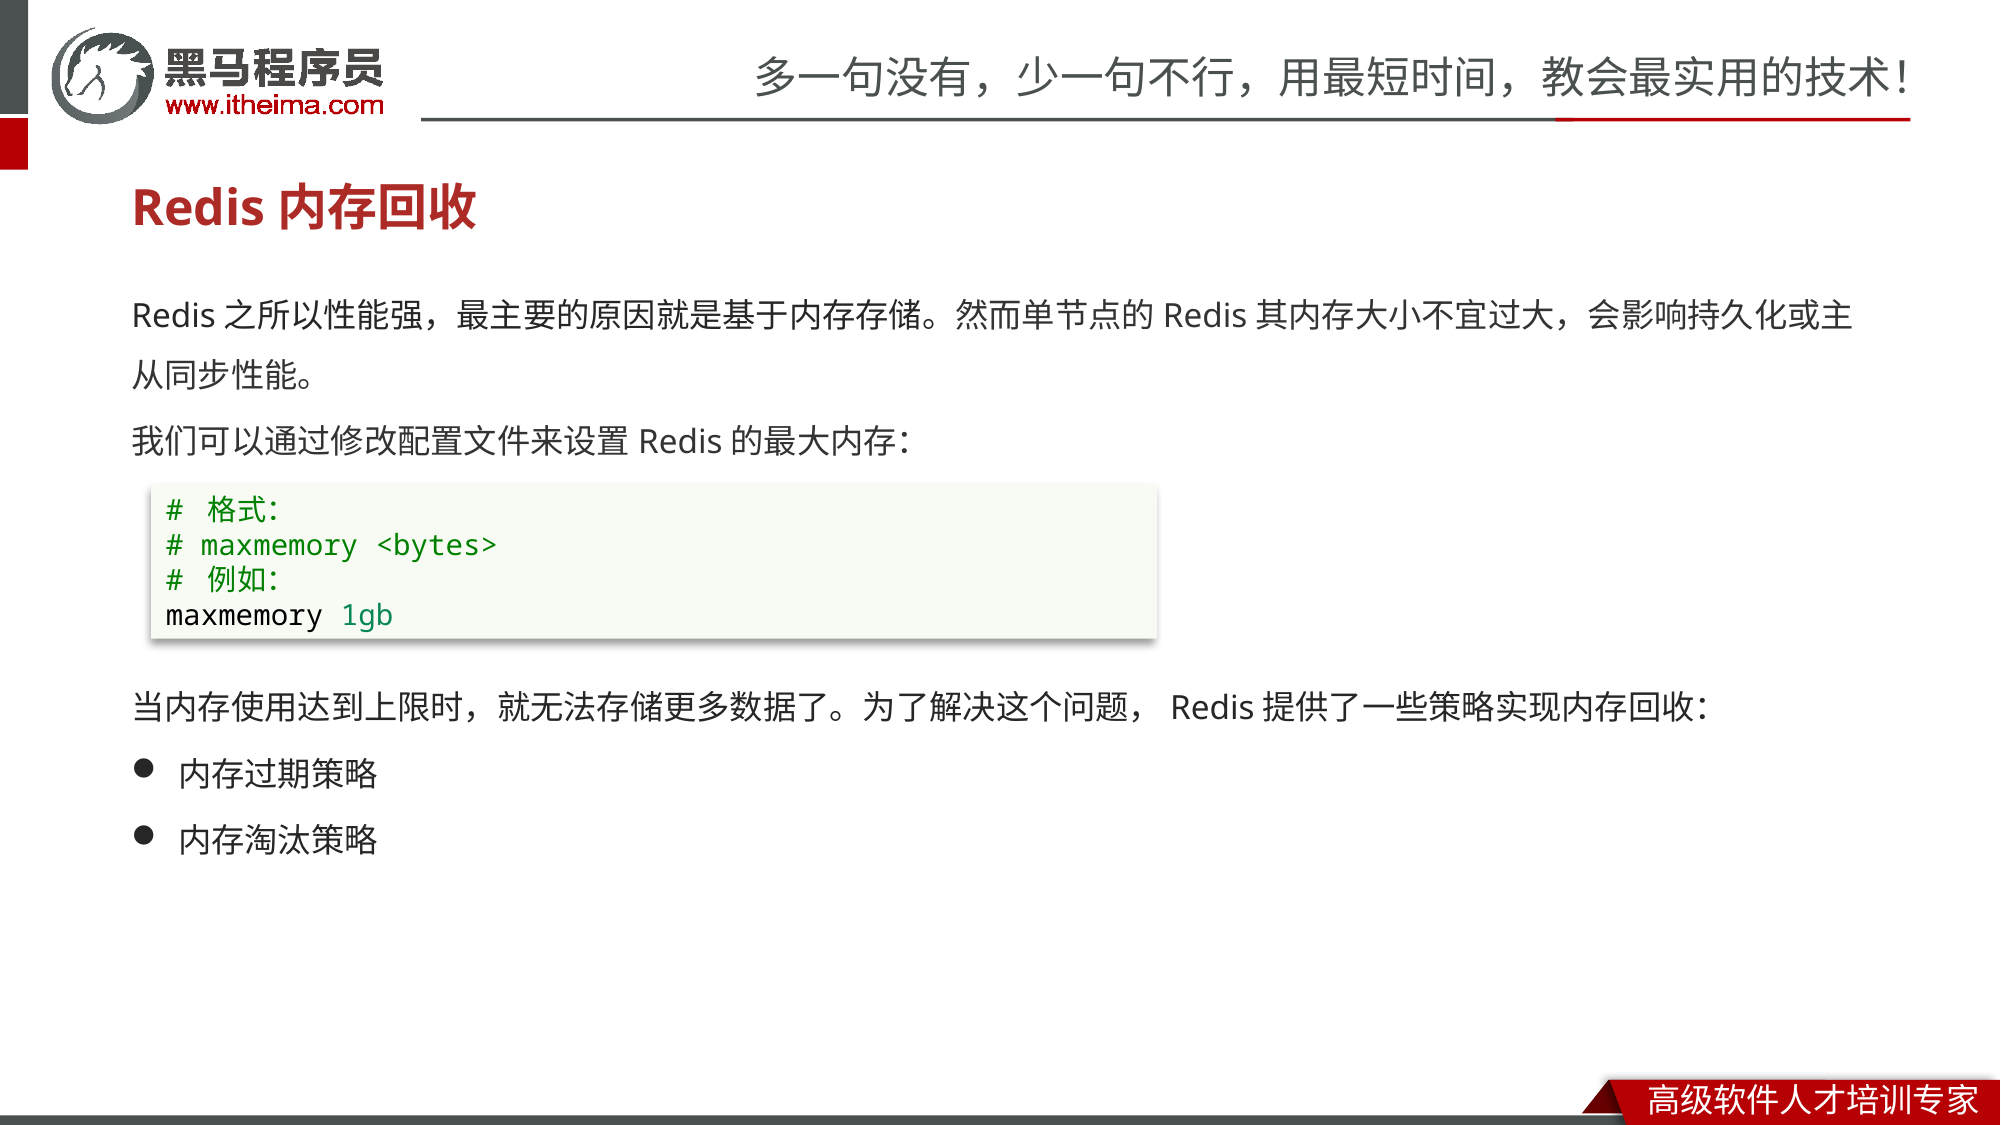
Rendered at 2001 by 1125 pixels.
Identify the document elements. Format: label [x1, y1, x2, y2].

list [116, 266, 1872, 900]
picture [50, 26, 384, 125]
text_box [151, 484, 1157, 639]
title [116, 173, 1872, 238]
